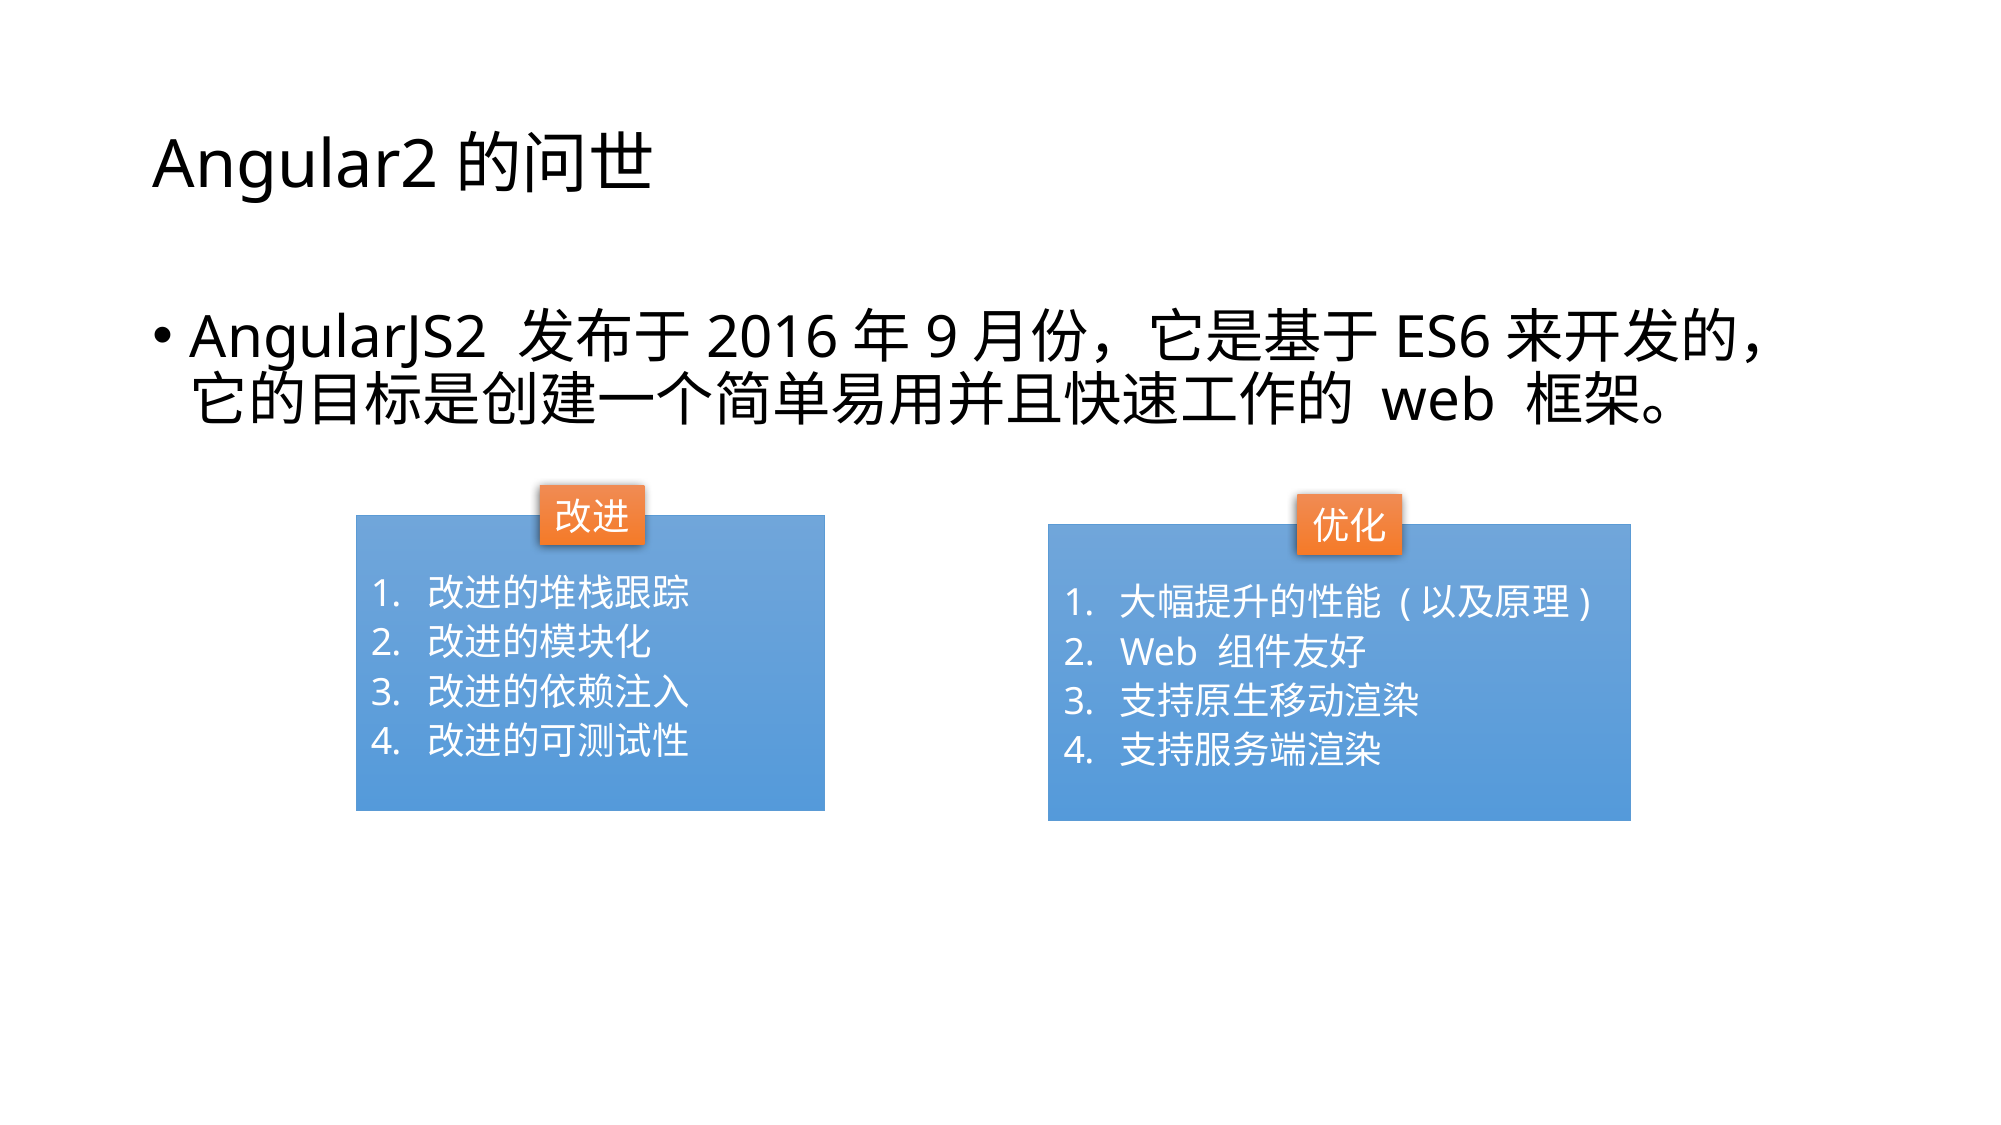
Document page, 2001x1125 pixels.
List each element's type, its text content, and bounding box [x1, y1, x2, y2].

text_box 改进的堆栈跟踪 改进的模块化 改进的依赖注入 改进的可测试性 [356, 515, 825, 811]
text_box 大幅提升的性能 (以及原理) Web 组件友好 支持原生移动渲染 支持服务端渲染 [1048, 524, 1631, 821]
text_box 优化 [1297, 494, 1403, 555]
title Angular2的问世 [137, 59, 1863, 278]
list AngularJS2 发布于2016年9月份，它是基于ES6来开发的，它的目标是创建一个简单易用并且快速工作的 web 框架。 [137, 299, 1863, 1014]
text_box 改进 [539, 485, 645, 545]
